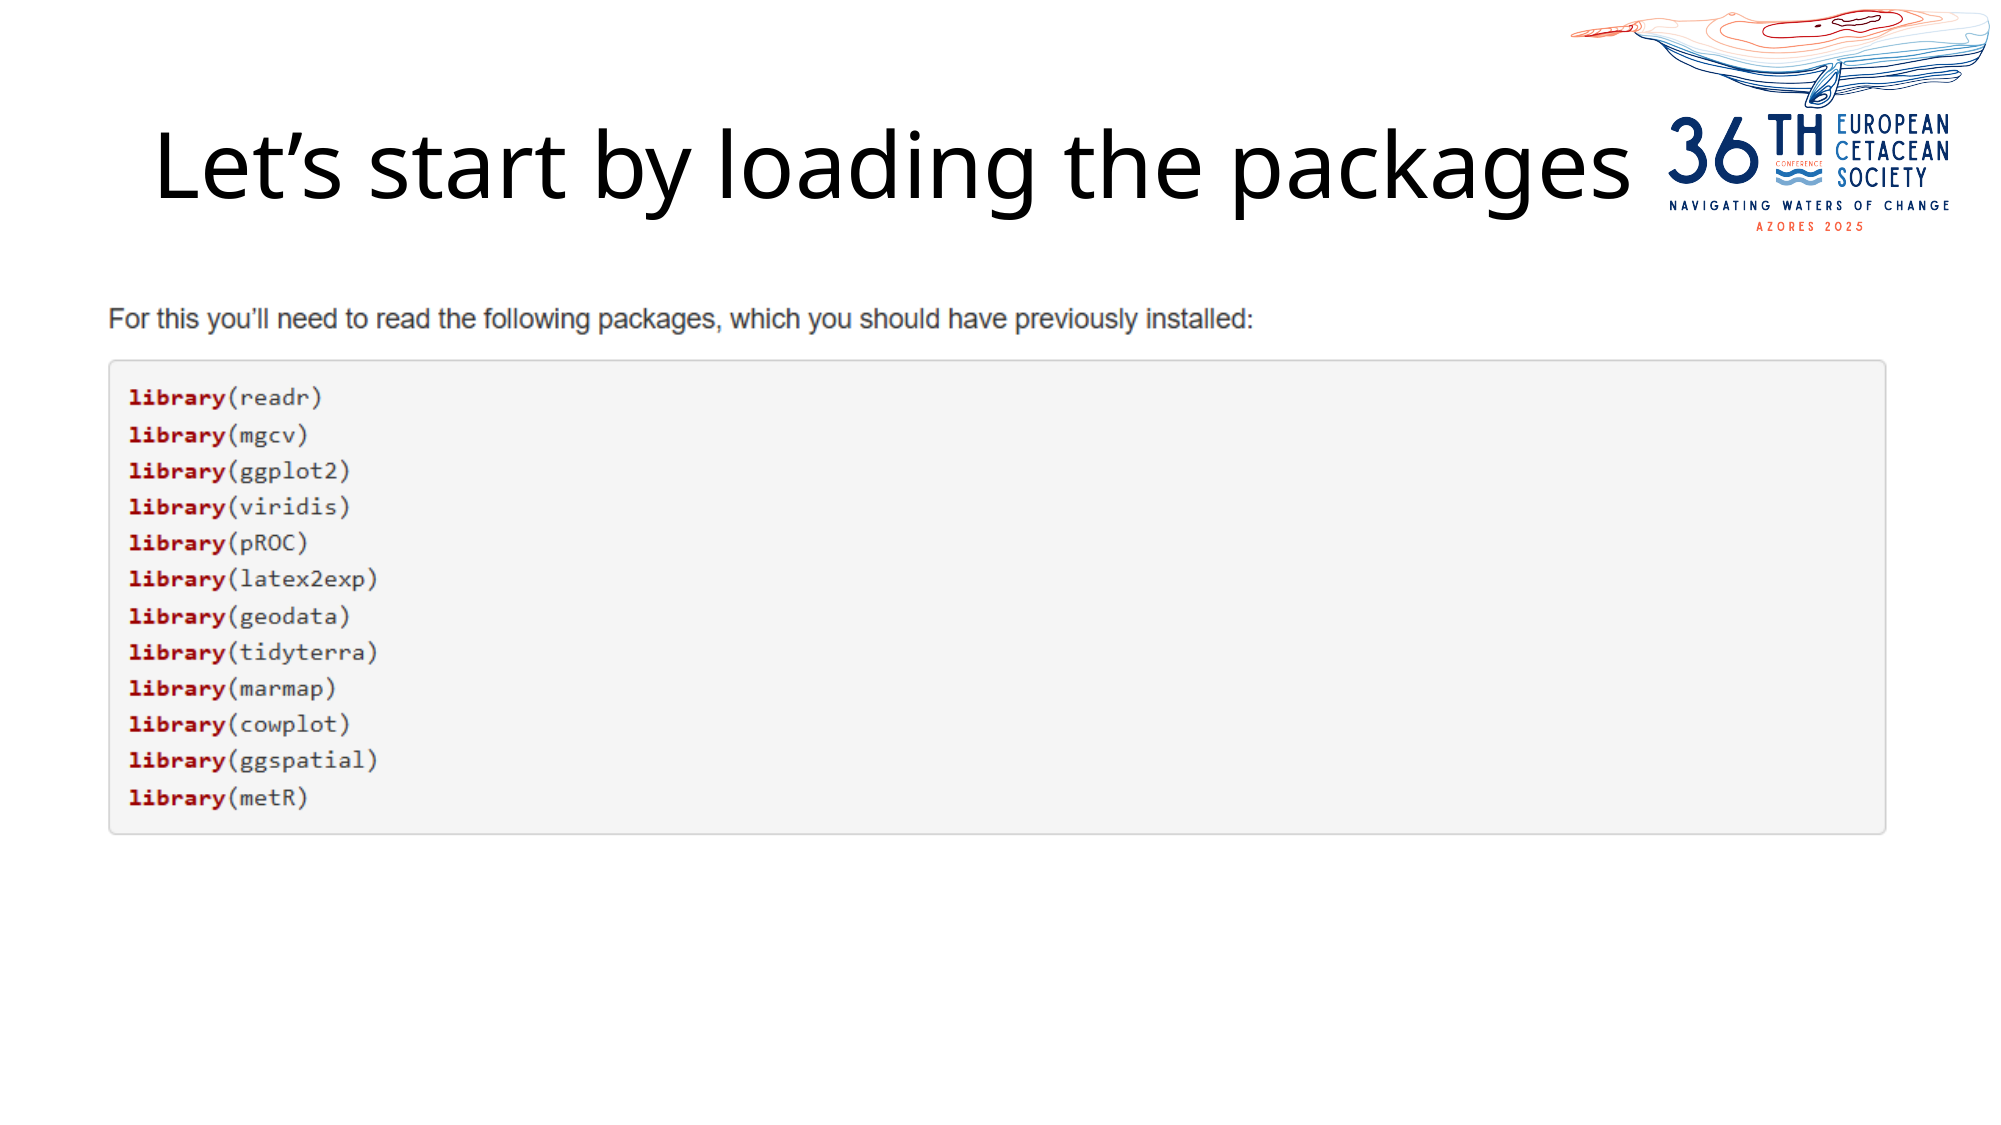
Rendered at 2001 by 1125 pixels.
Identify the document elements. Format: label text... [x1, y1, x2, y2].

title Let’s start by loading the packages [137, 59, 1863, 276]
picture [82, 276, 1918, 855]
picture [1559, 0, 2000, 242]
